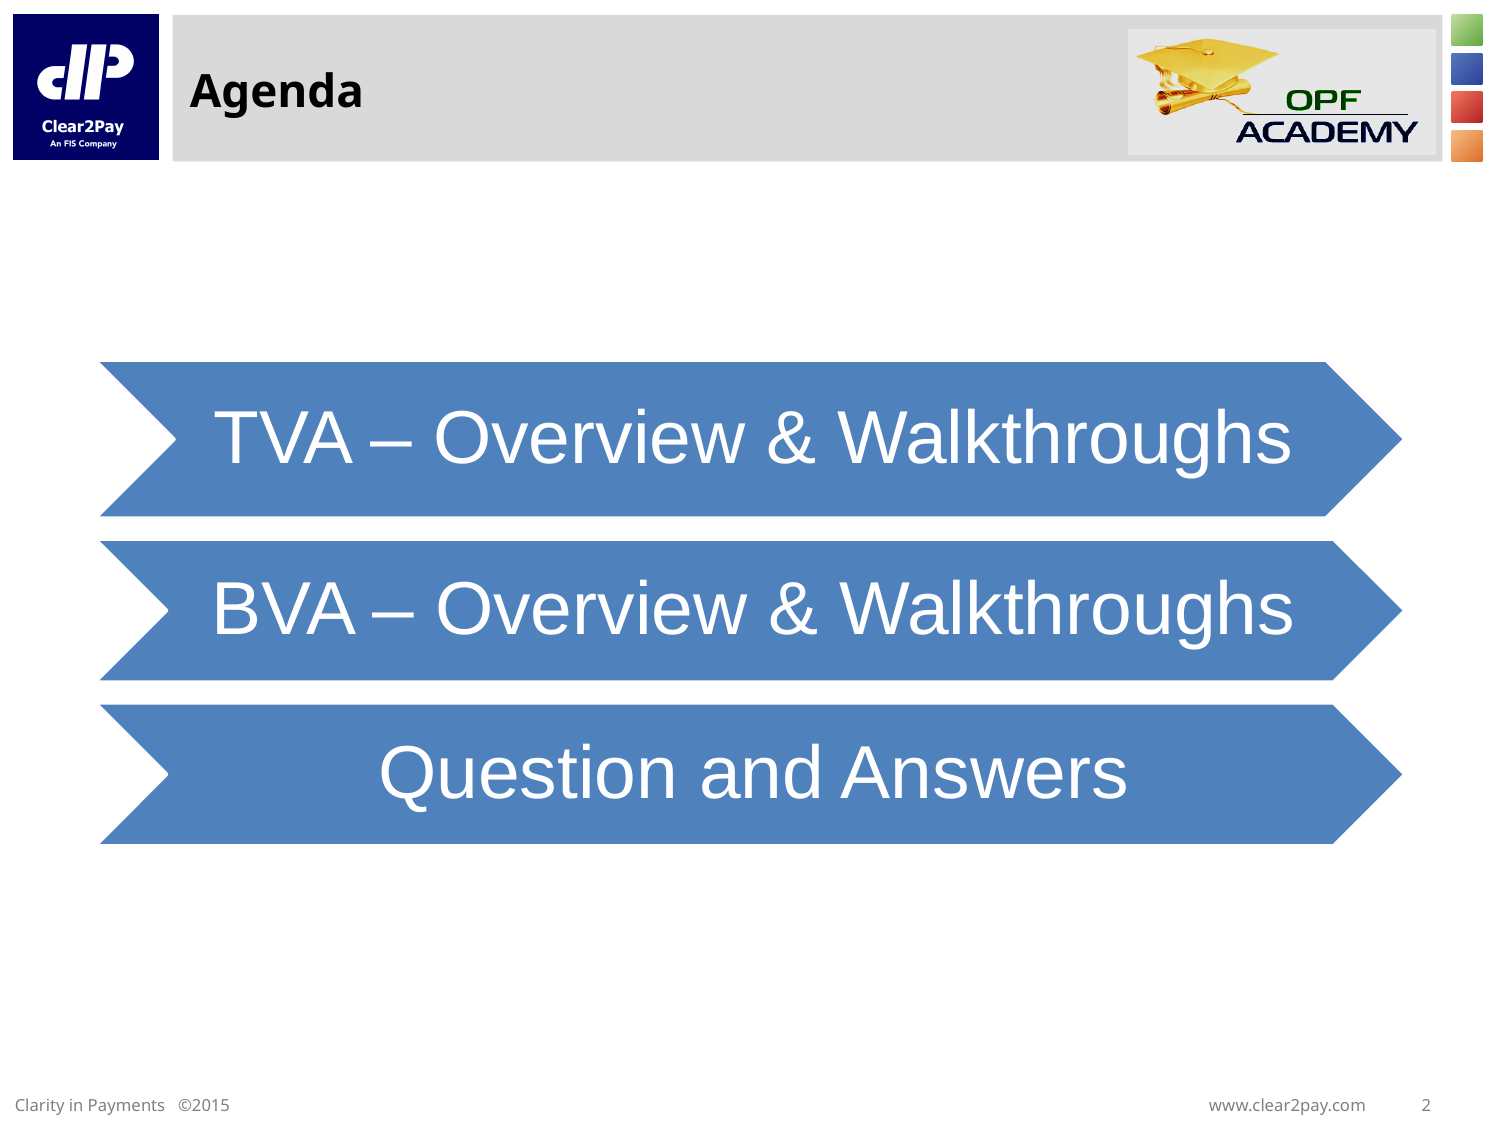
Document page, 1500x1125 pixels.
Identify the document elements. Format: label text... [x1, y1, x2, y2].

picture [1128, 29, 1436, 155]
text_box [94, 277, 1406, 929]
title Agenda [174, 24, 1128, 154]
picture [13, 14, 159, 160]
